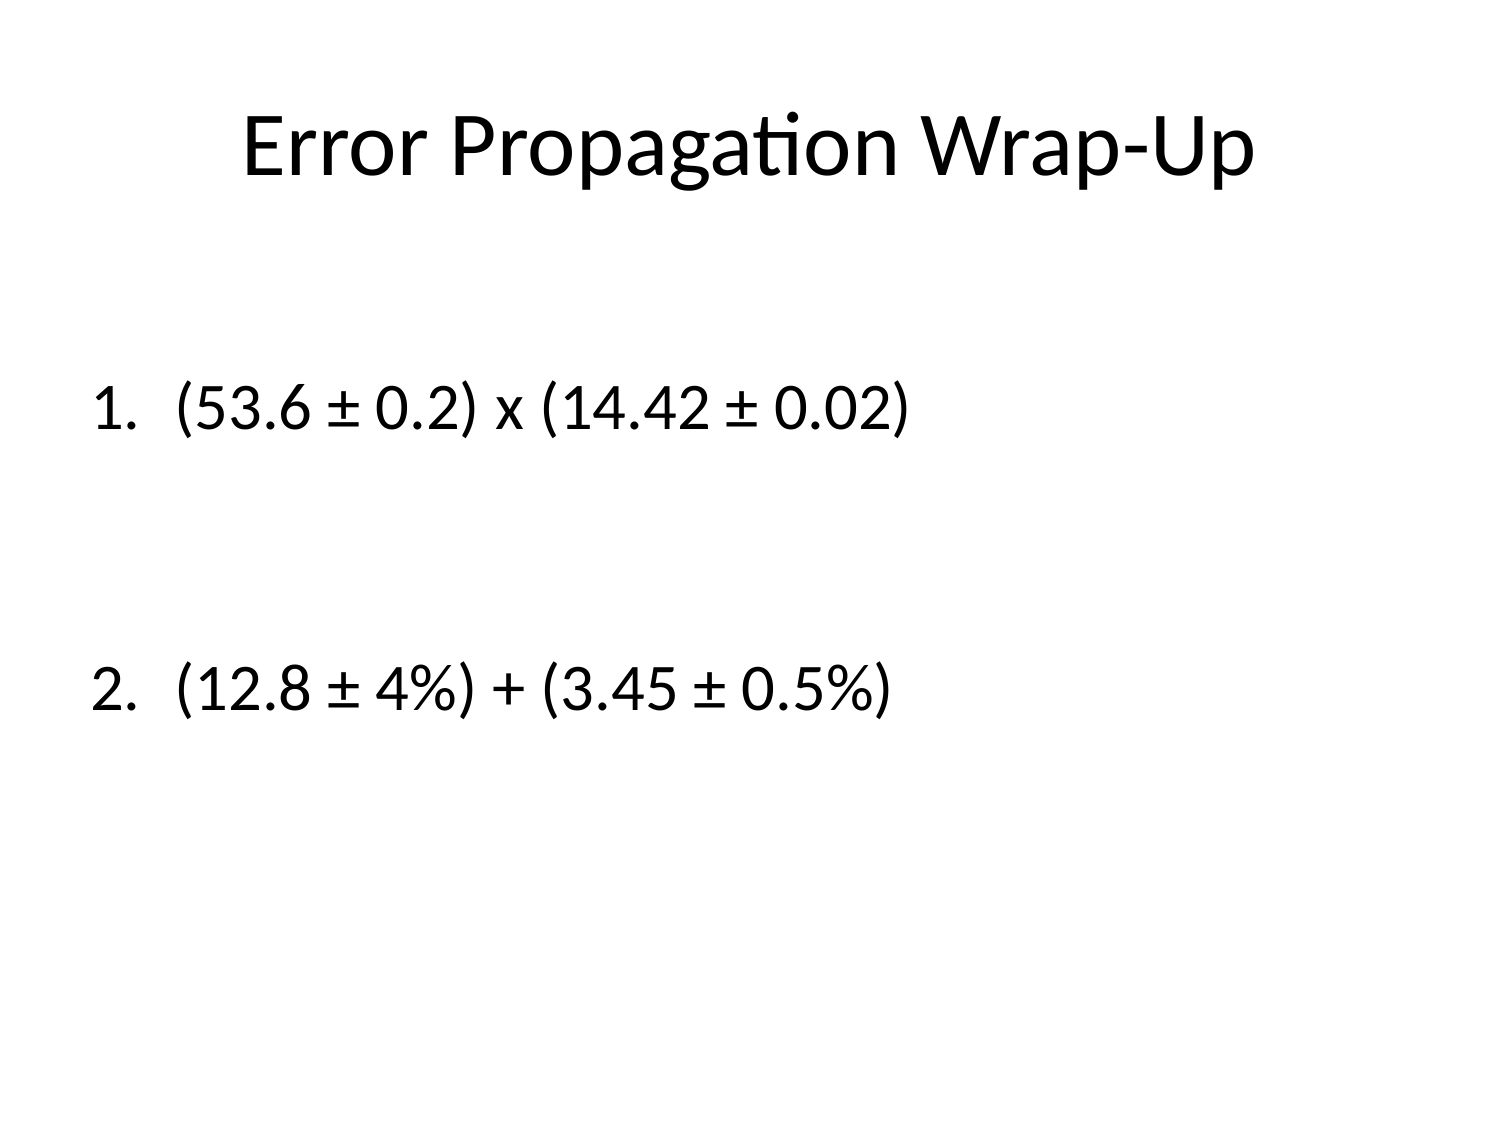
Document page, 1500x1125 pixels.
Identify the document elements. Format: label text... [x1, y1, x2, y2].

list (53.6 ± 0.2) x (14.42 ± 0.02) (12.8 ± 4%) + (3.45 ± 0.5%) [75, 262, 1425, 1005]
title Error Propagation Wrap-Up [75, 45, 1425, 233]
